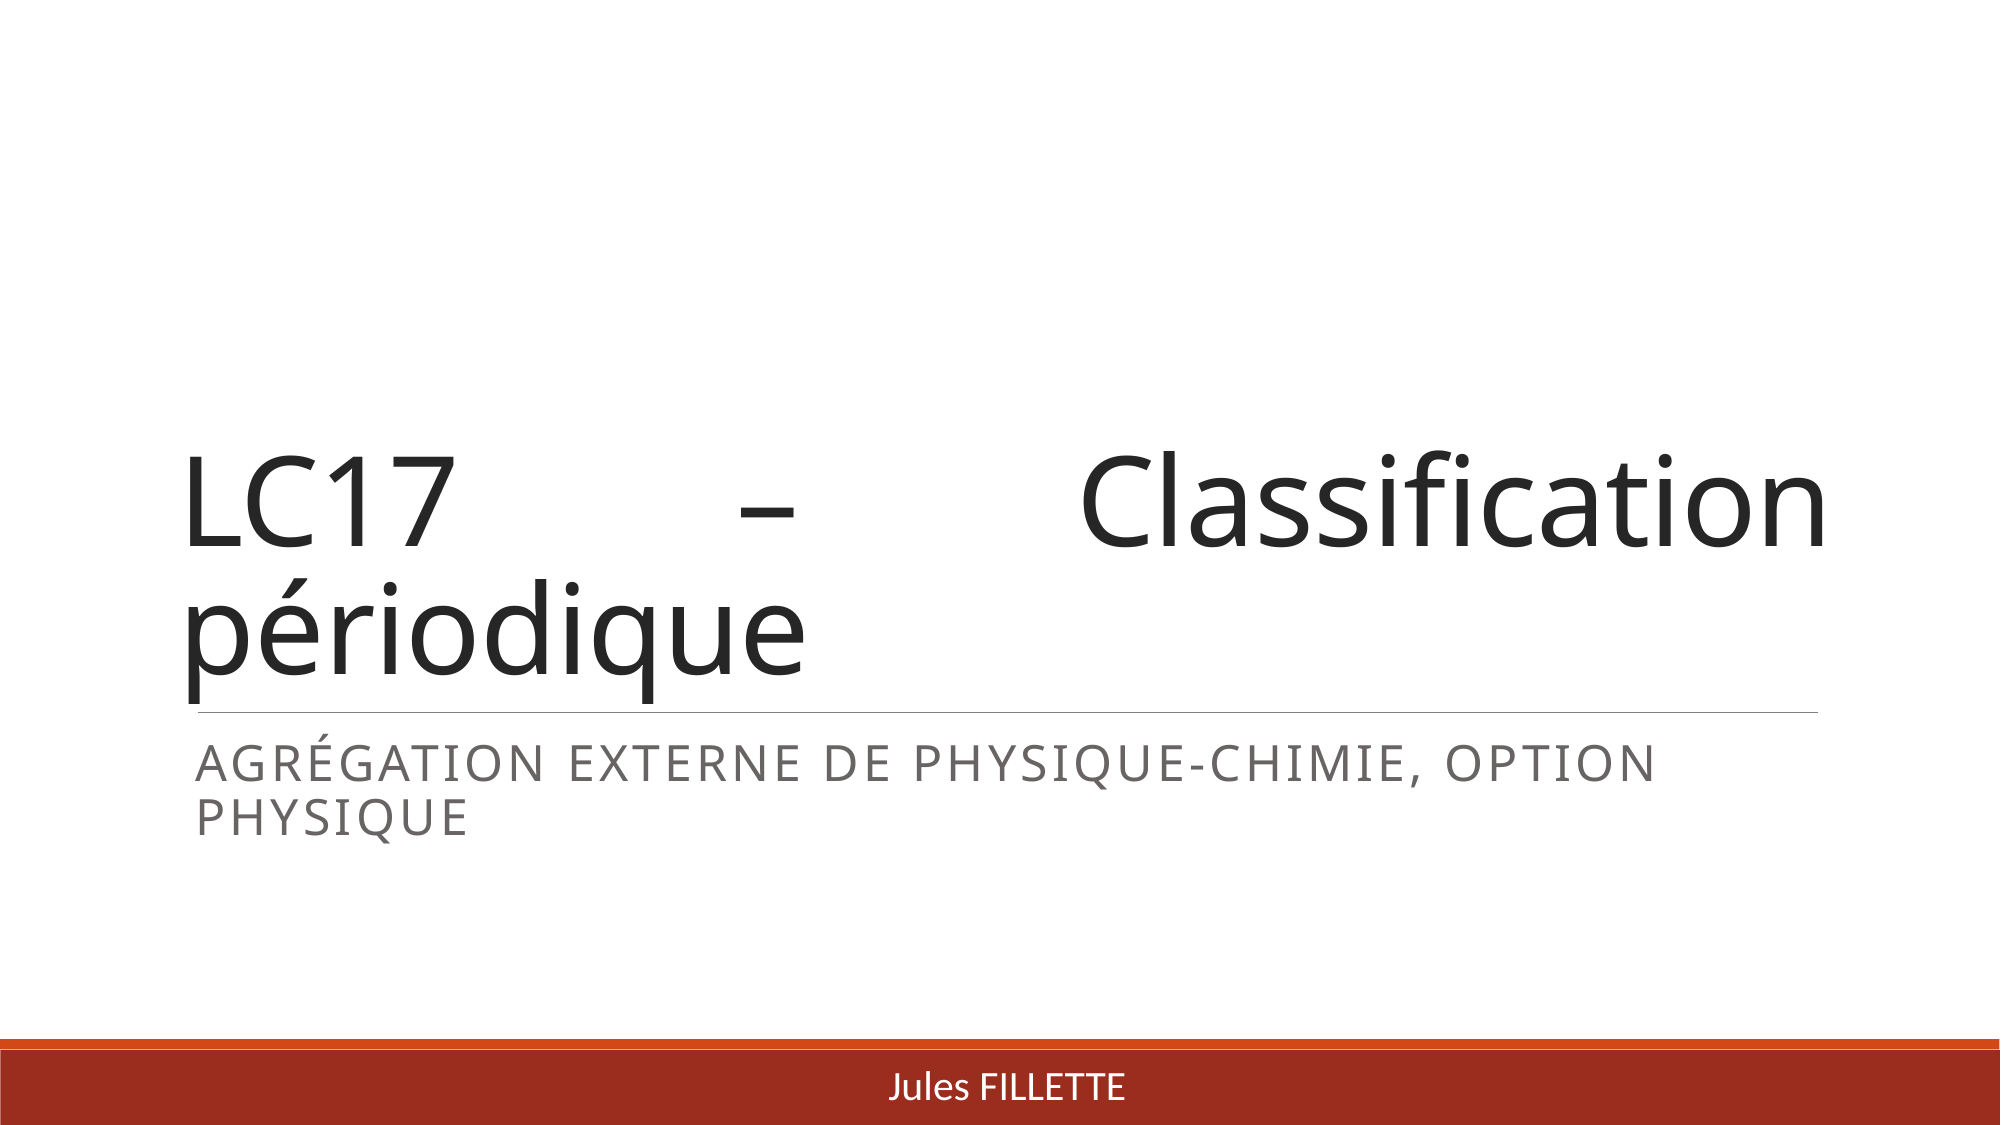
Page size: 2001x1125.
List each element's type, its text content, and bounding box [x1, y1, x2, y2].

title LC17 – Classification périodique [163, 122, 1848, 708]
subtitle Agrégation externe de Physique-chimie, option Physique [180, 730, 1831, 919]
text_box Jules FILLETTE [0, 1056, 2000, 1125]
